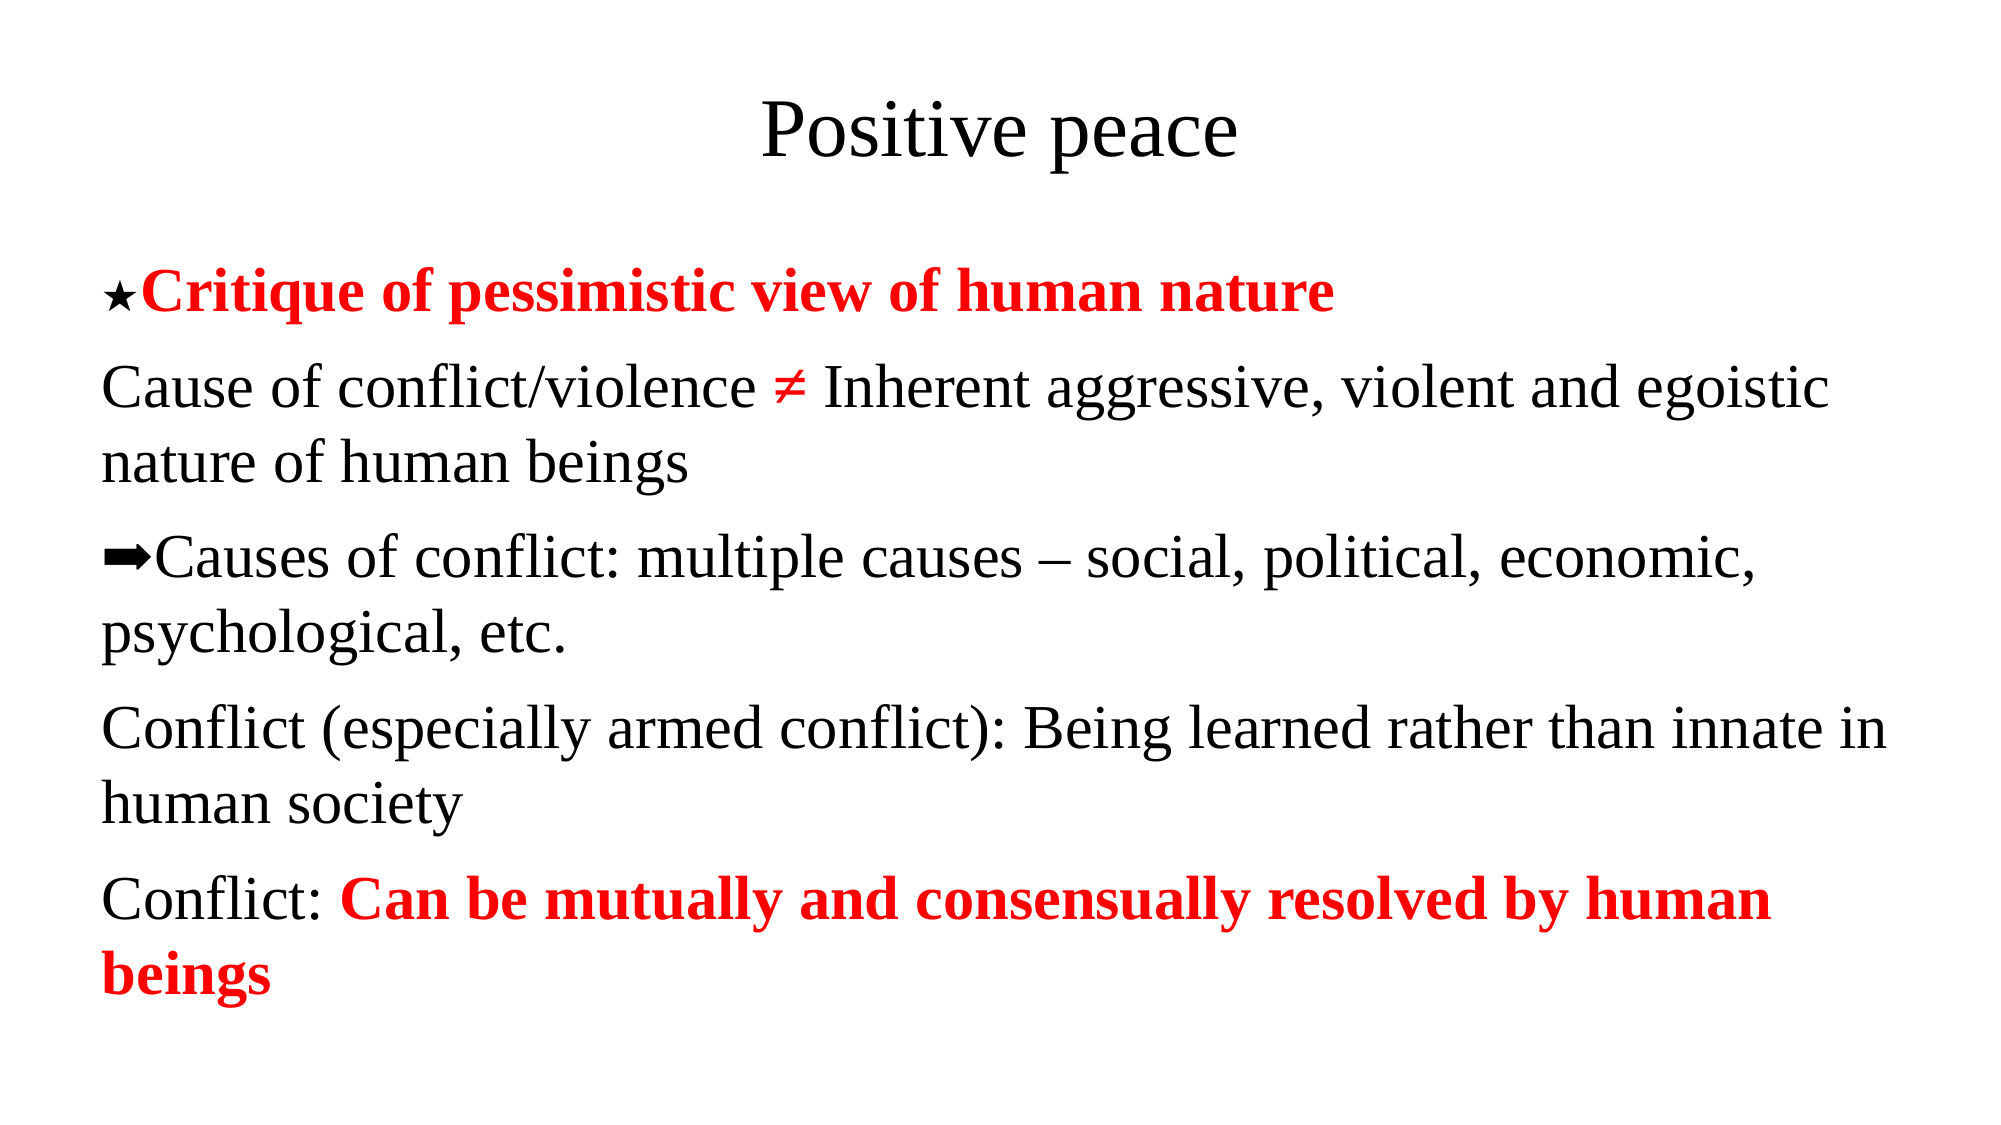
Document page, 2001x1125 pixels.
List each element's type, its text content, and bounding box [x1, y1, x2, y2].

title Positive peace [137, 45, 1863, 213]
list ★Critique of pessimistic view of human nature Cause of conflict/violence ≠ Inherent aggressive, violent and egoistic nature of human beings ➡Causes of conflict: multiple causes – social, political, economic, psychological, etc. Conflict (especially armed conflict): Being learned rather than innate in human society Conflict: Can be mutually and consensually resolved by human beings [86, 241, 1911, 1059]
